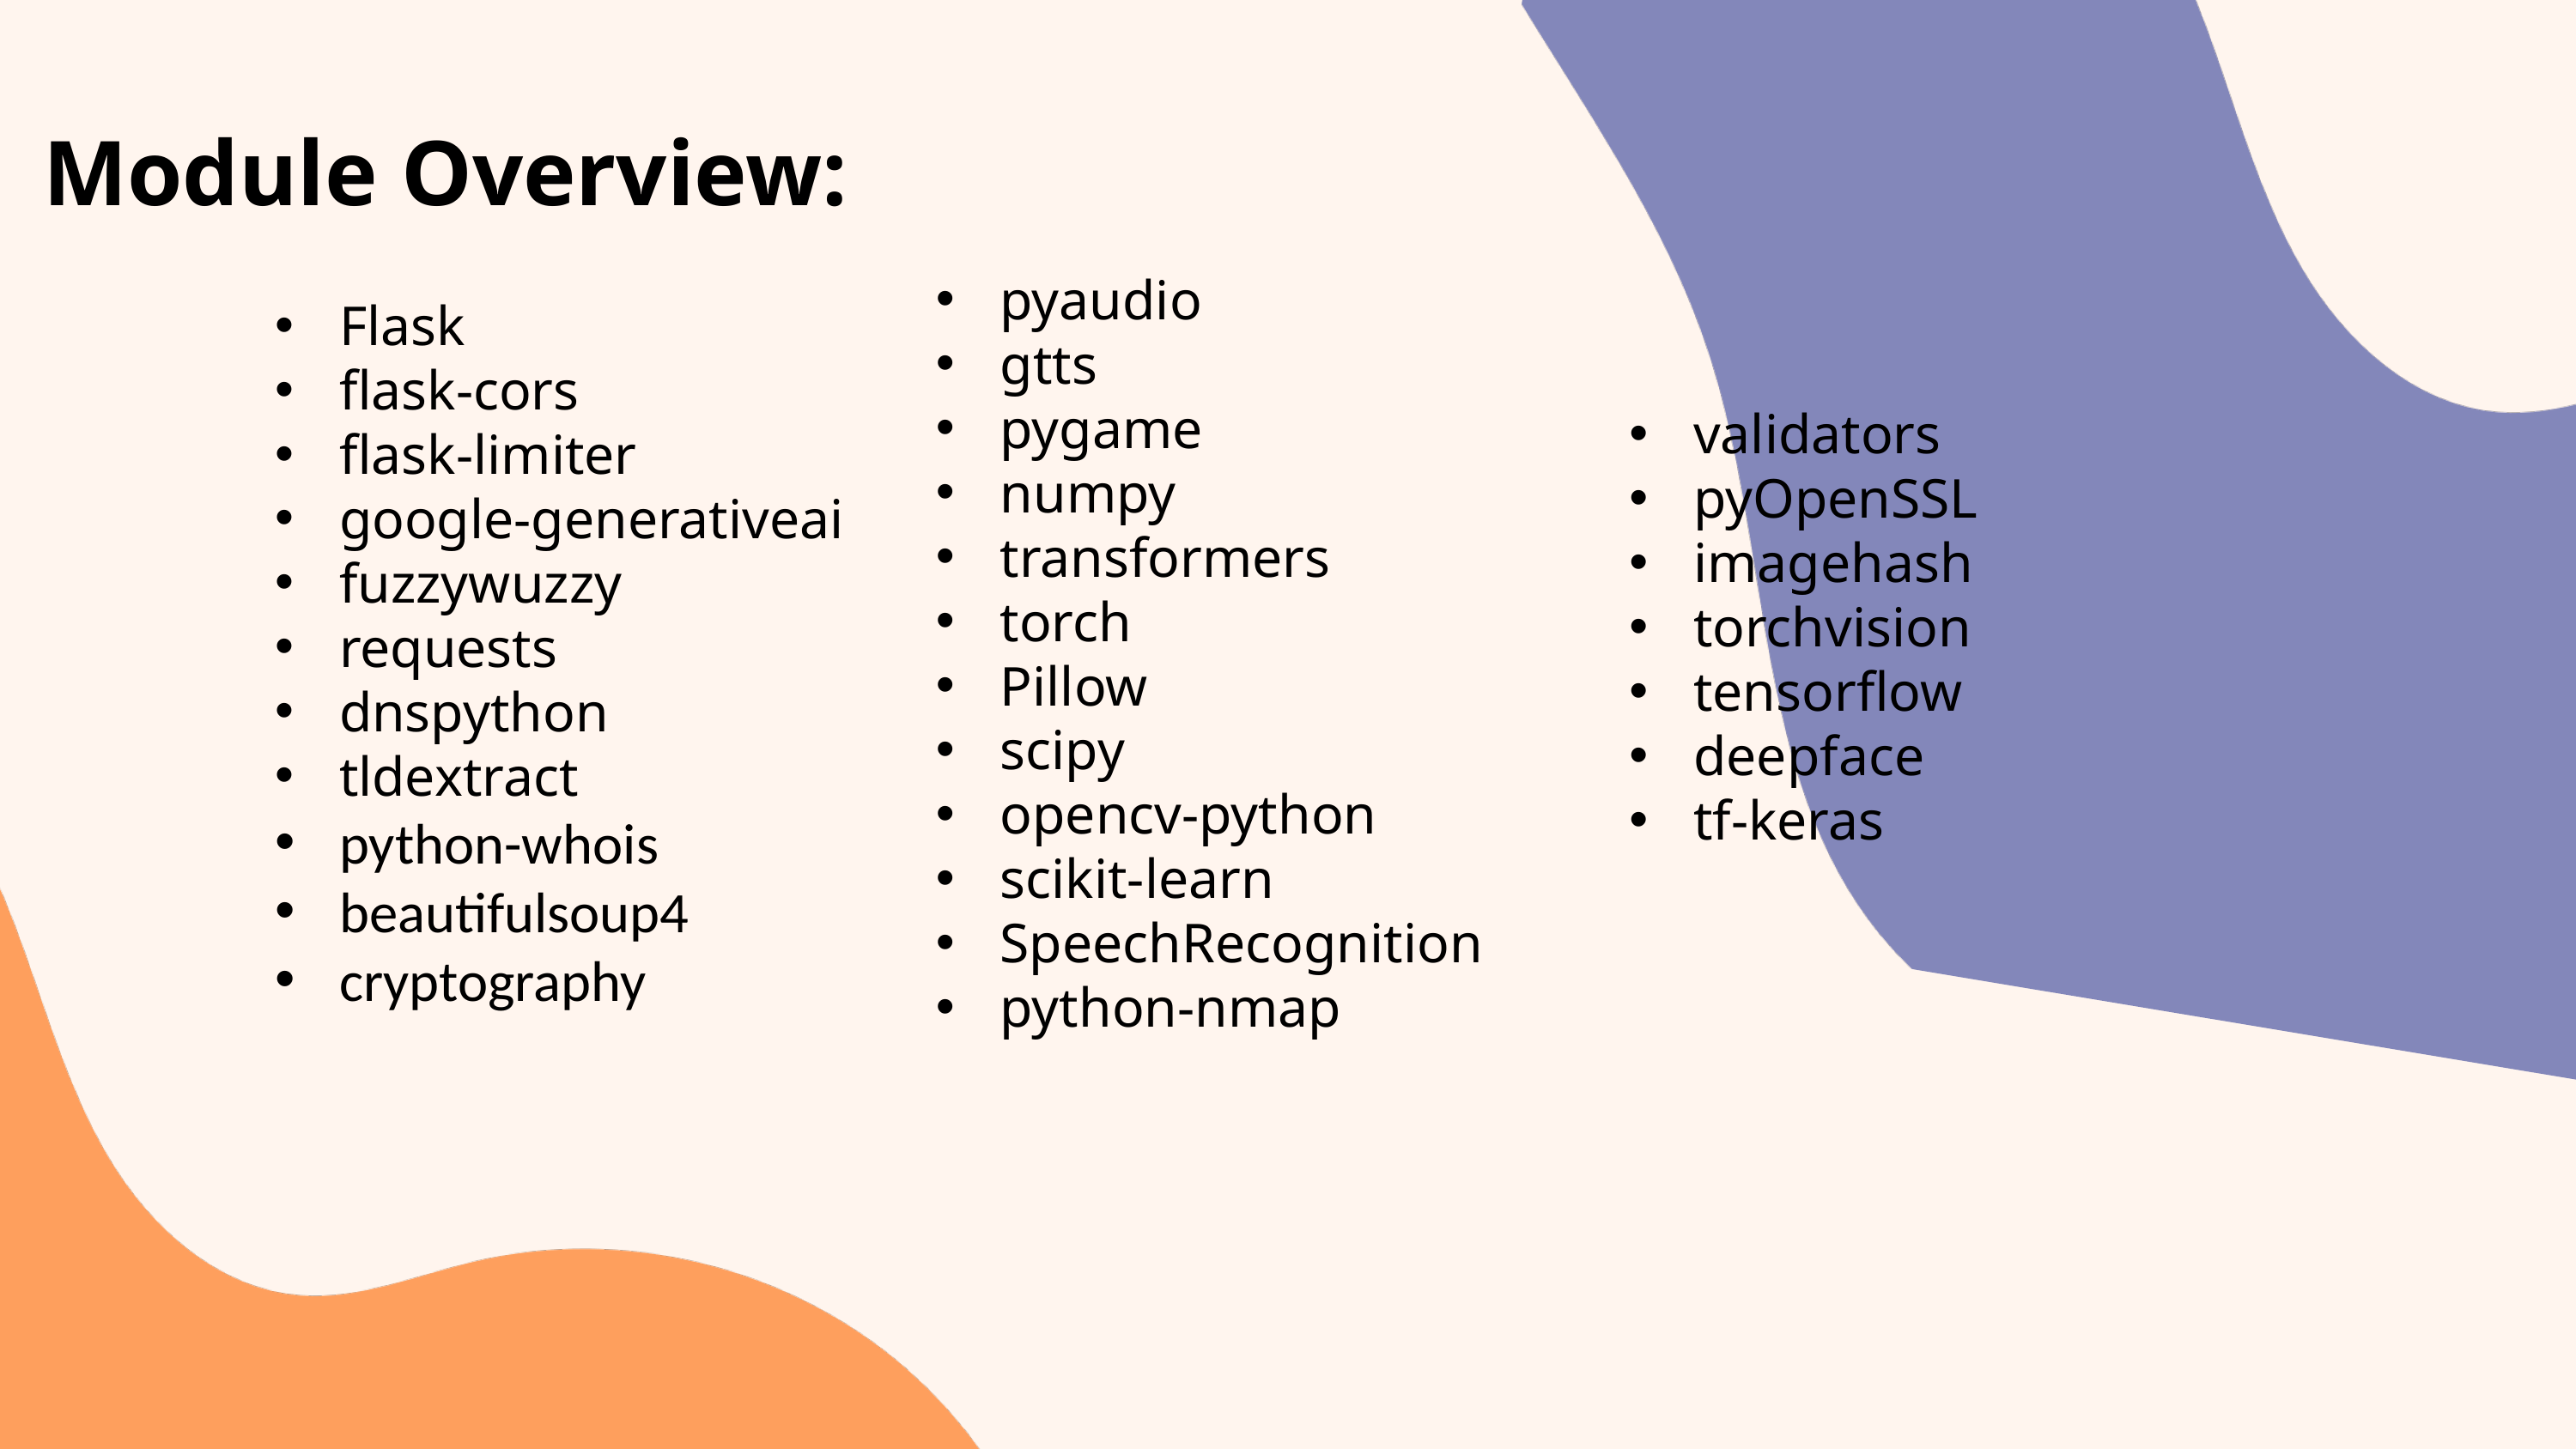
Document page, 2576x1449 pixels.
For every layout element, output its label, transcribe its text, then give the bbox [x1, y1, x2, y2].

text_box [1479, 0, 2576, 259]
text_box Module Overview: [42, 0, 1522, 224]
text_box validators pyOpenSSL imagehash torchvision tensorflow deepface tf-keras [1616, 393, 2576, 858]
text_box [0, 353, 1042, 1449]
text_box pyaudio gtts pygame numpy transformers torch Pillow scipy opencv-python scikit-learn SpeechRecognition python-nmap [922, 259, 2576, 1109]
text_box Flask flask-cors flask-limiter google-generativeai fuzzywuzzy requests dnspython tldextract python-whois beautifulsoup4 cryptography [262, 285, 922, 1083]
